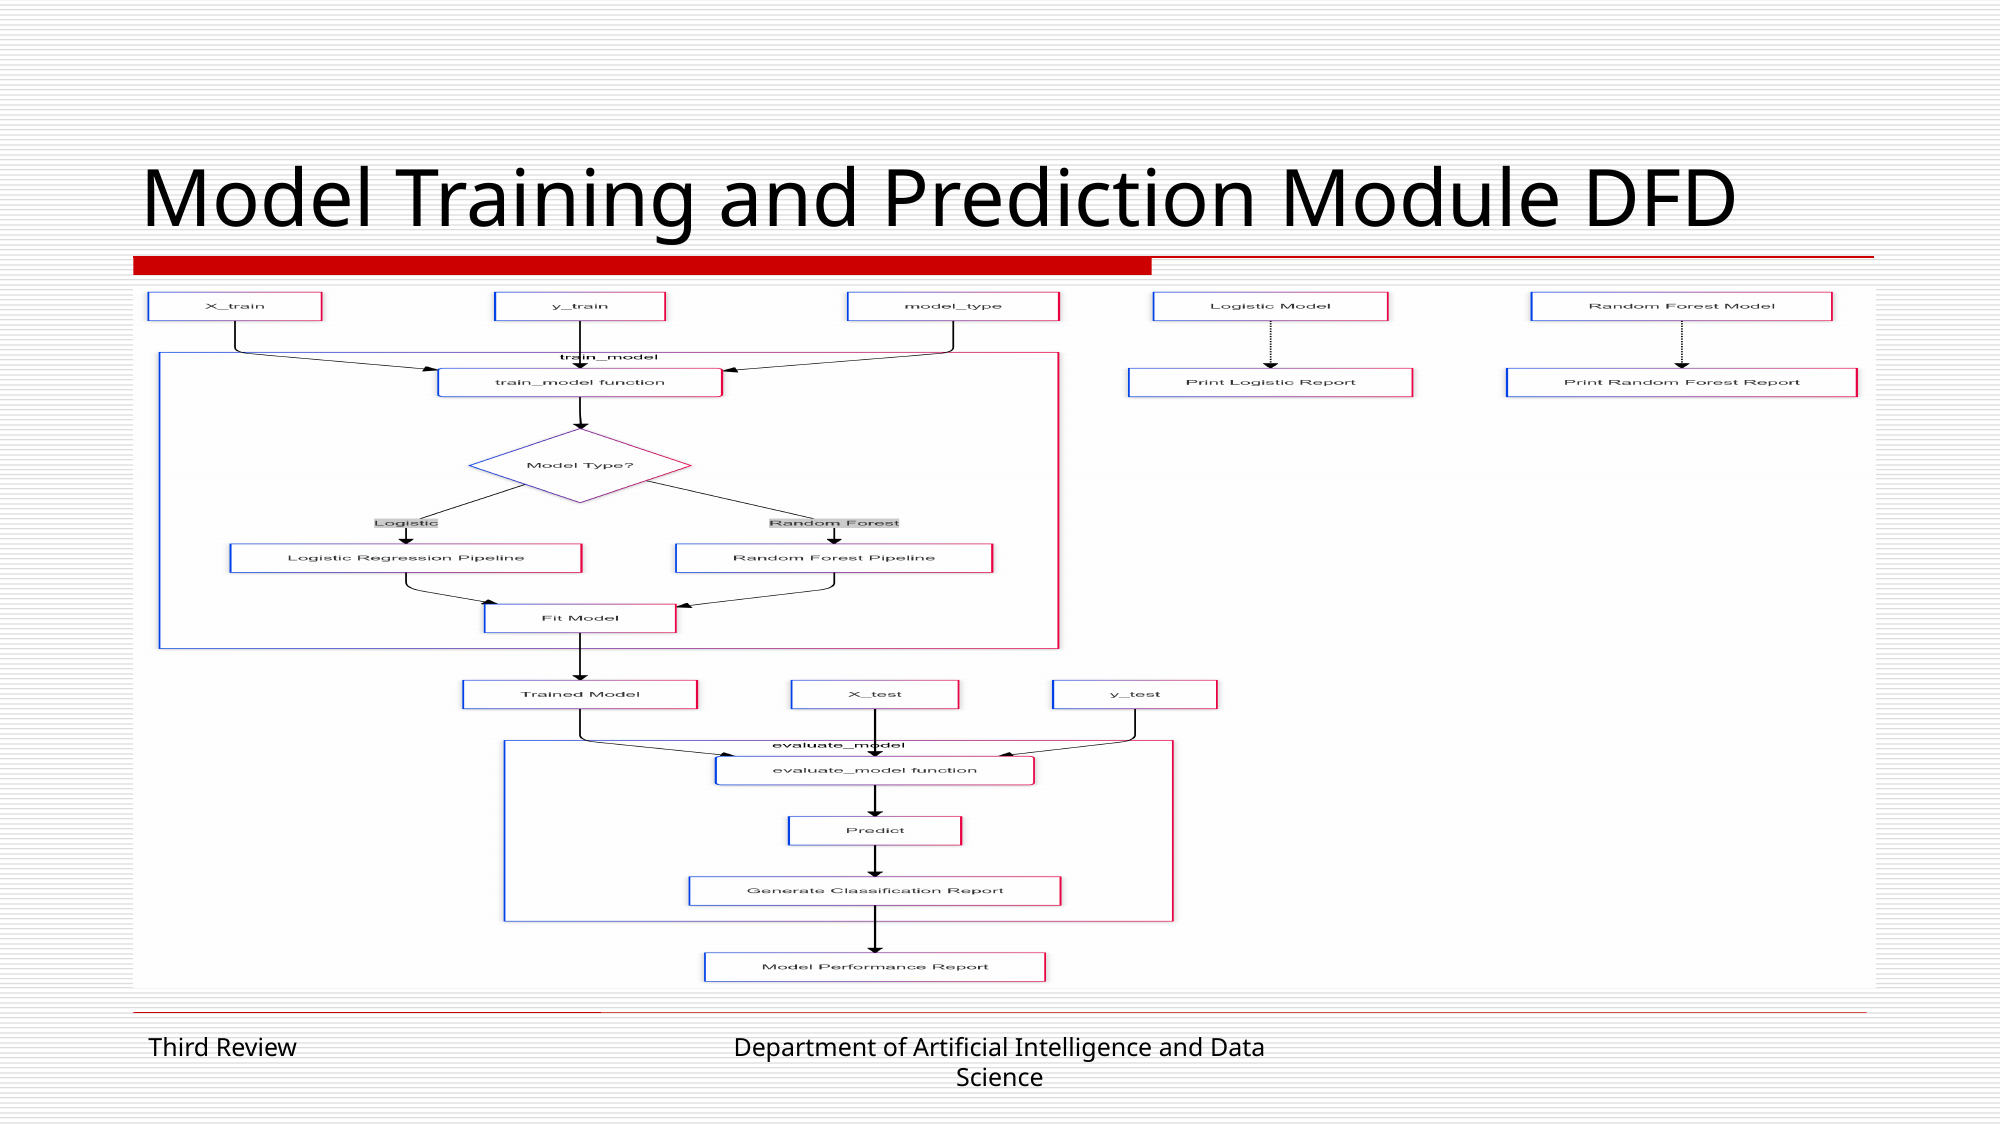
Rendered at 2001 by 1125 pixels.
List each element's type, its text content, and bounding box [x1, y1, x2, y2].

slide_number [1433, 1024, 1867, 1103]
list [133, 287, 1876, 988]
picture [0, 0, 2001, 1125]
footer Department of Artificial Intelligence and Data Science [683, 1024, 1317, 1103]
slide_number Third Review [133, 1024, 567, 1103]
title Model Training and Prediction Module DFD [125, 50, 1876, 250]
